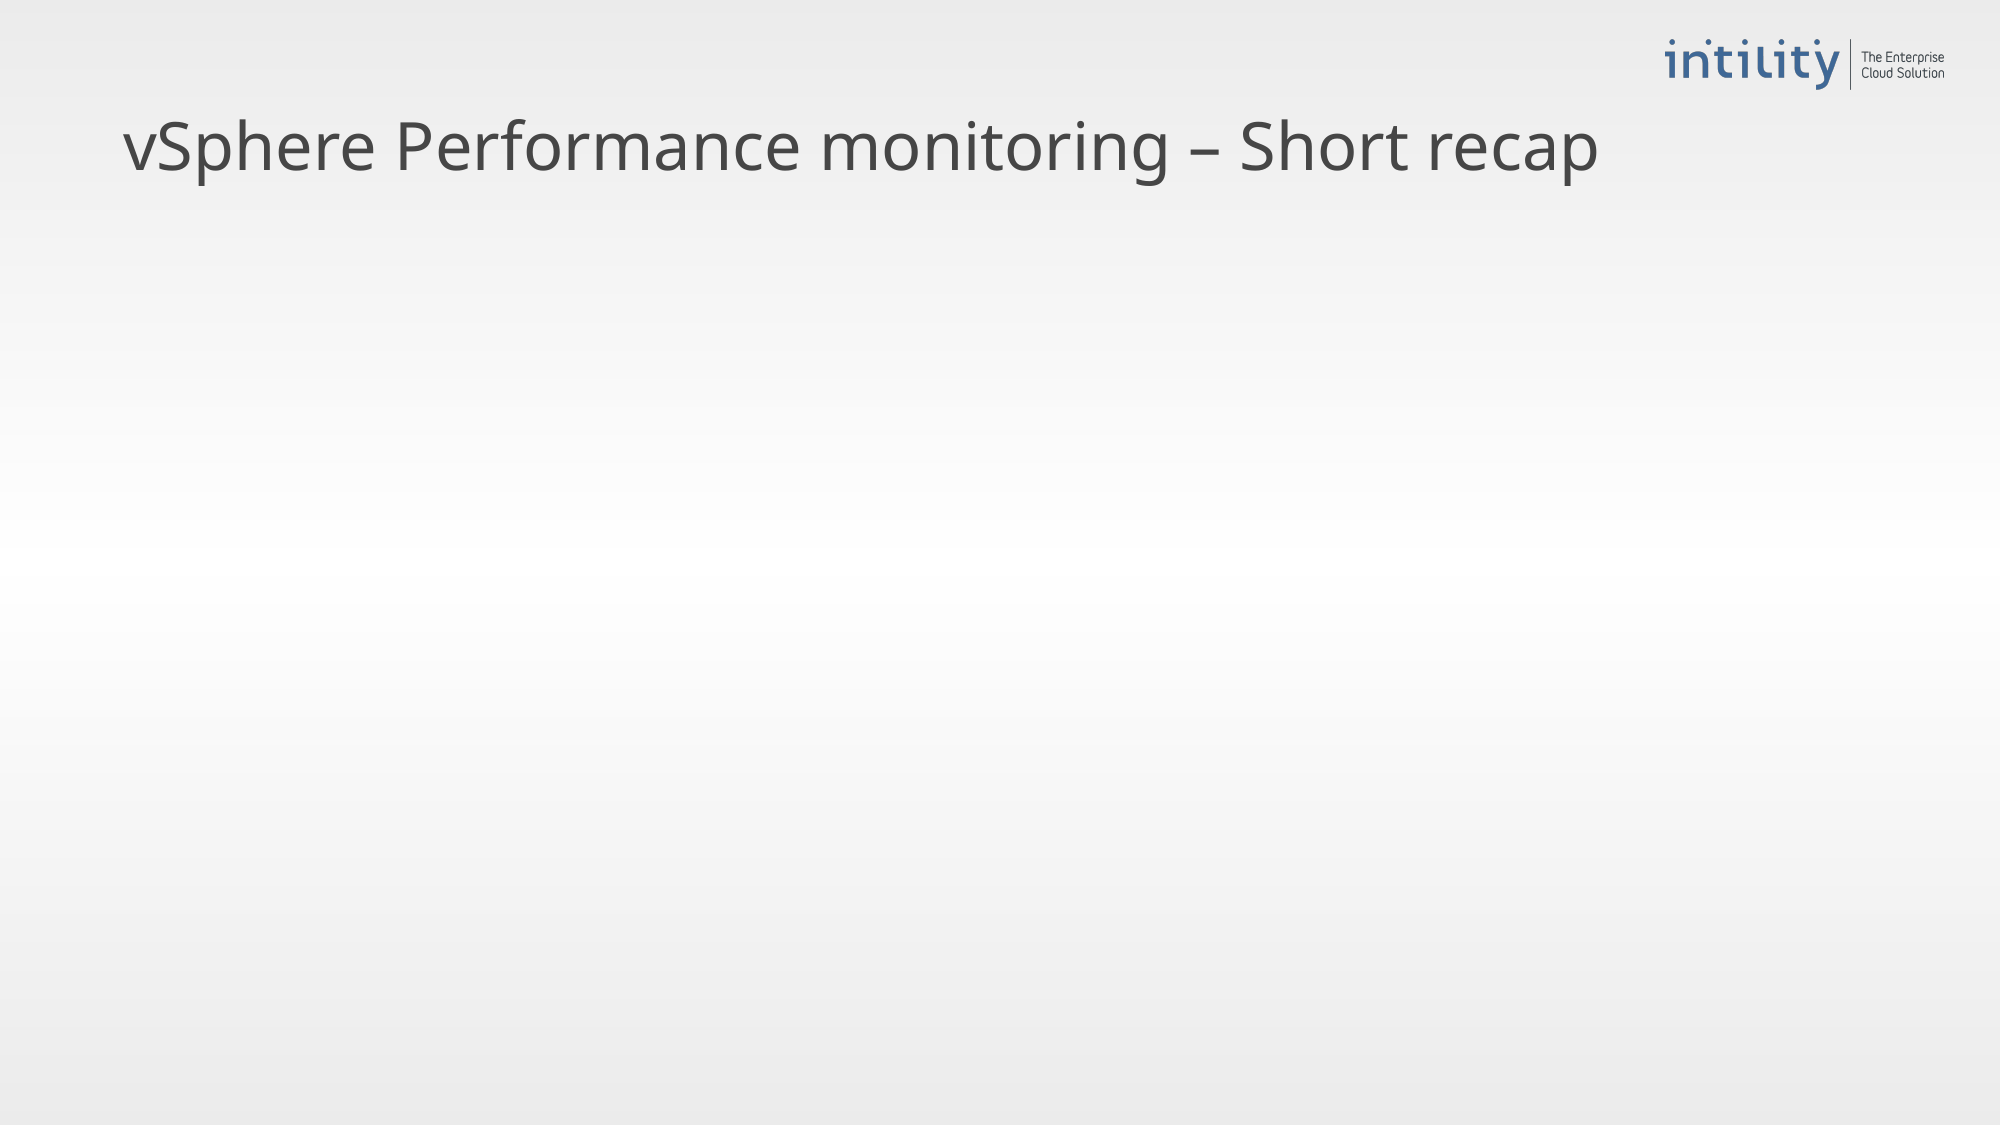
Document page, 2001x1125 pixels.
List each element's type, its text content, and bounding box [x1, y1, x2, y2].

picture [1665, 39, 1944, 90]
title vSphere Performance monitoring – Short recap [108, 96, 1892, 210]
